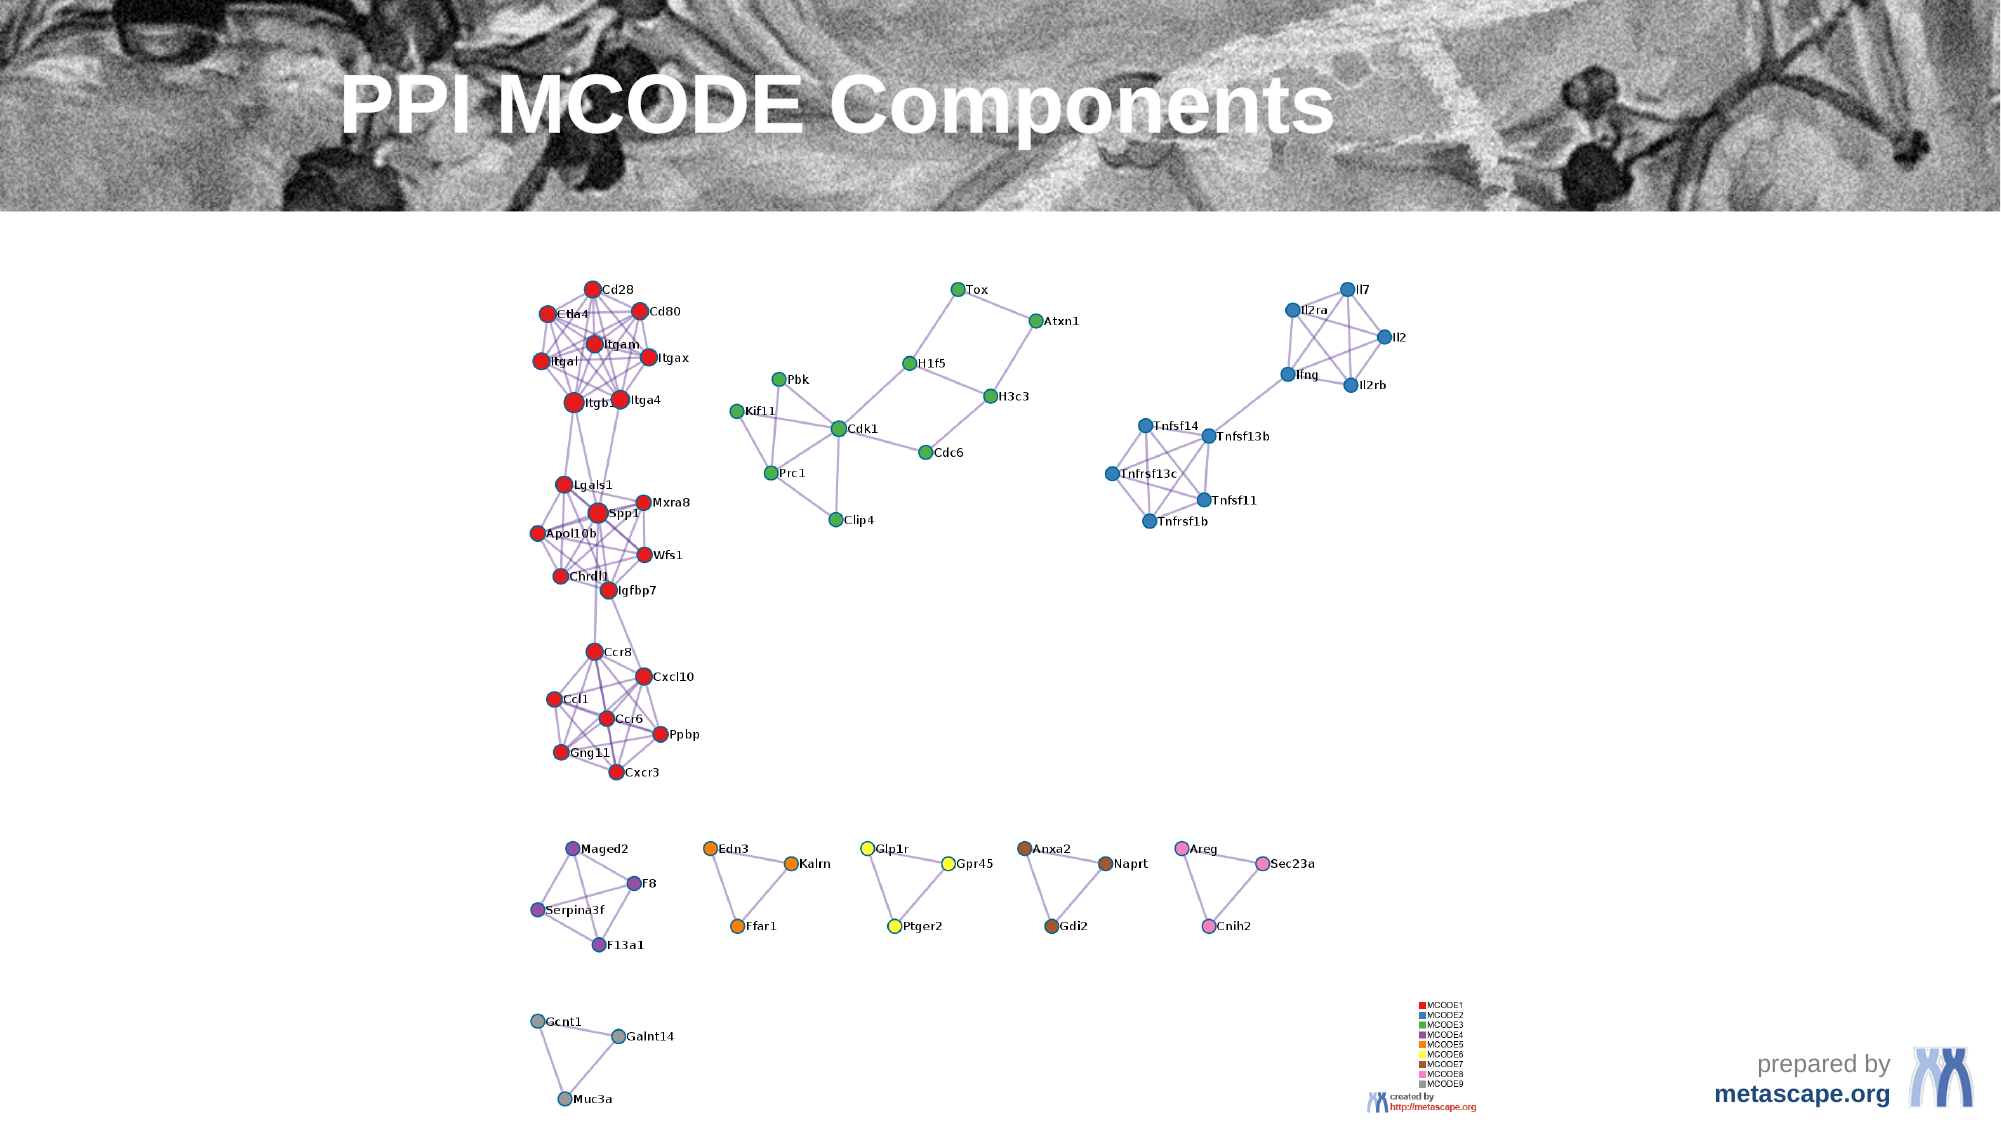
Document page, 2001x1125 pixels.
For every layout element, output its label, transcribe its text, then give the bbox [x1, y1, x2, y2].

picture [0, 0, 2001, 1125]
title PPI MCODE Components [323, 11, 1501, 187]
